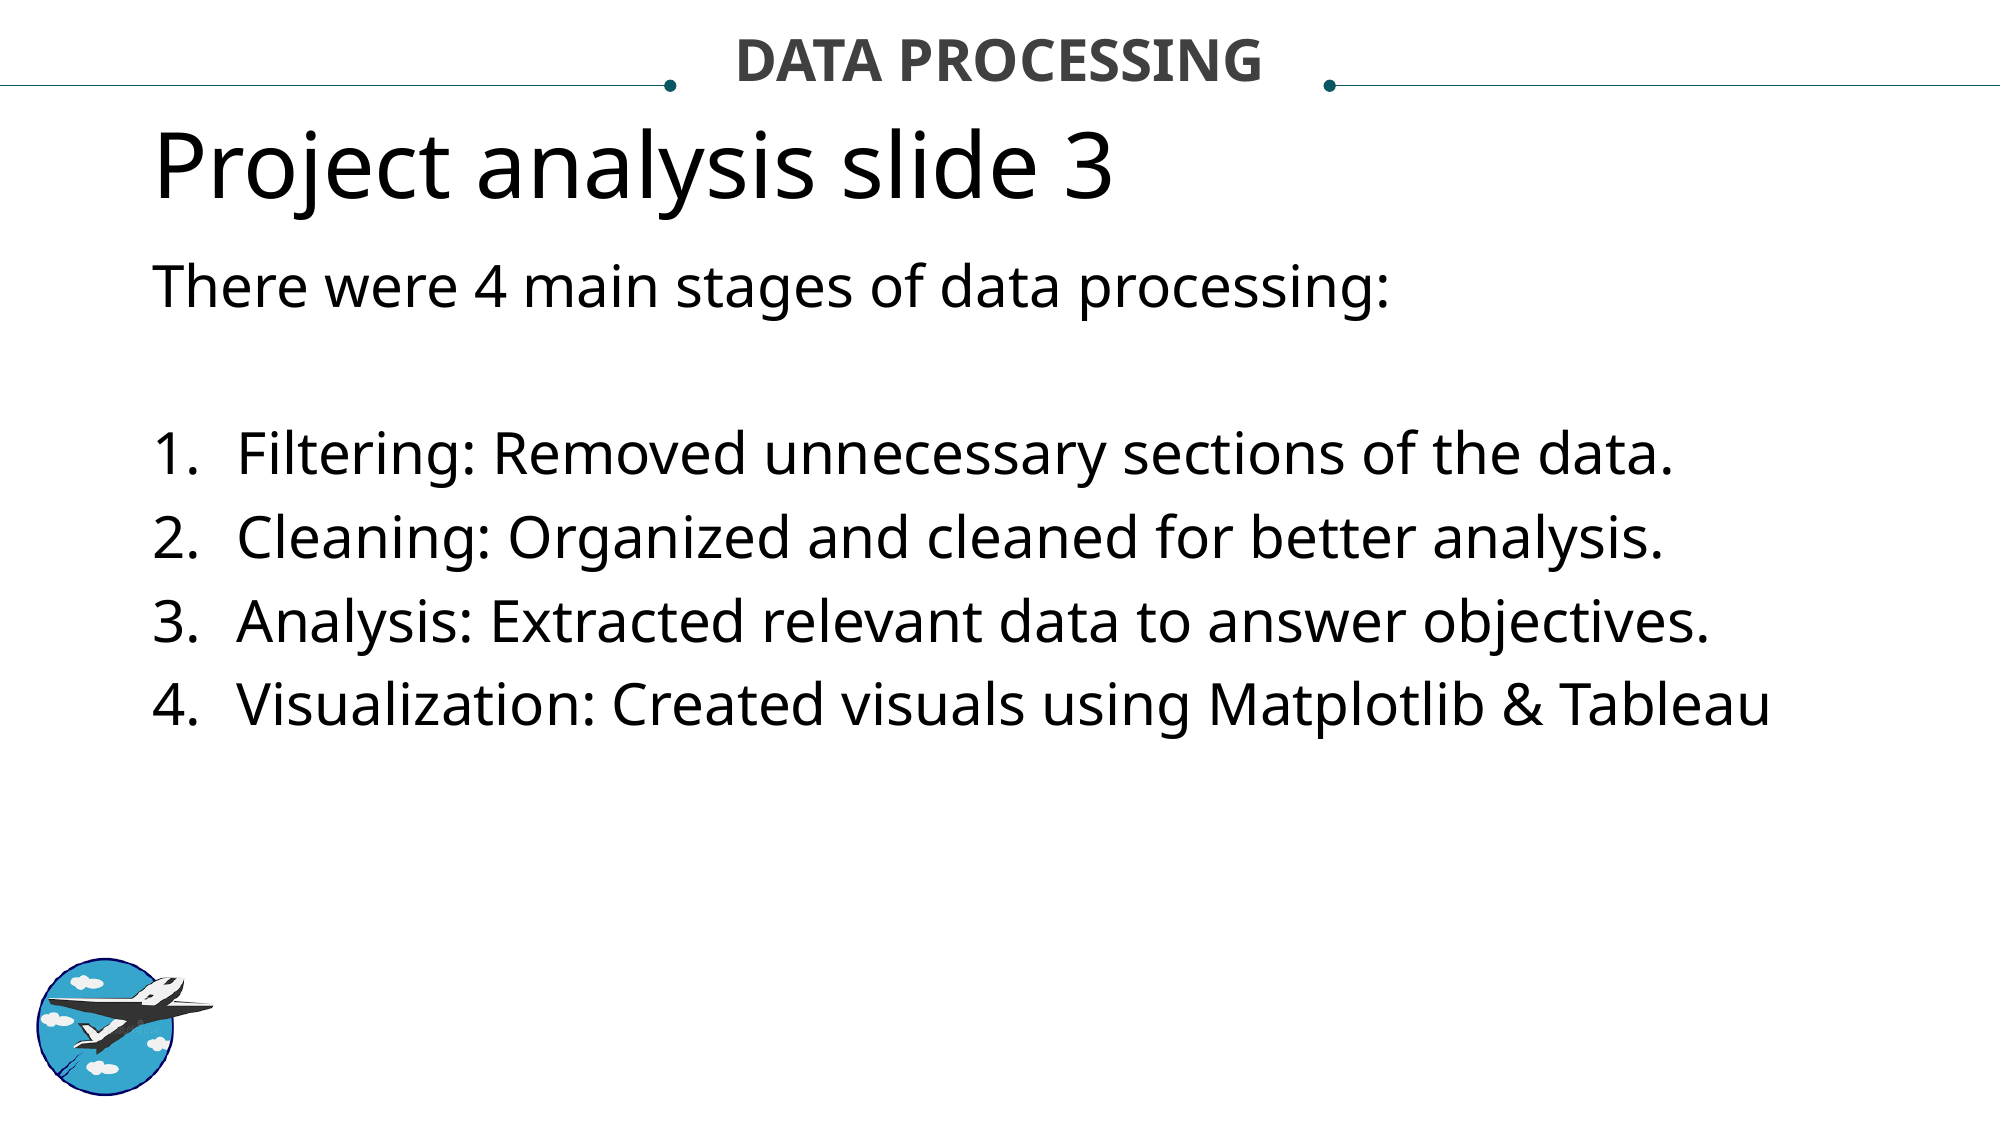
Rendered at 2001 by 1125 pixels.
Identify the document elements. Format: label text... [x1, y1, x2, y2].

list There were 4 main stages of data processing: Filtering: Removed unnecessary sections of the data. Cleaning: Organized and cleaned for better analysis. Analysis: Extracted relevant data to answer objectives. Visualization: Created visuals using Matplotlib & Tableau [137, 249, 1863, 945]
text_box DATA PROCESSING [37, 31, 1963, 165]
picture [26, 928, 223, 1125]
title Project analysis slide 3 [137, 165, 1863, 249]
